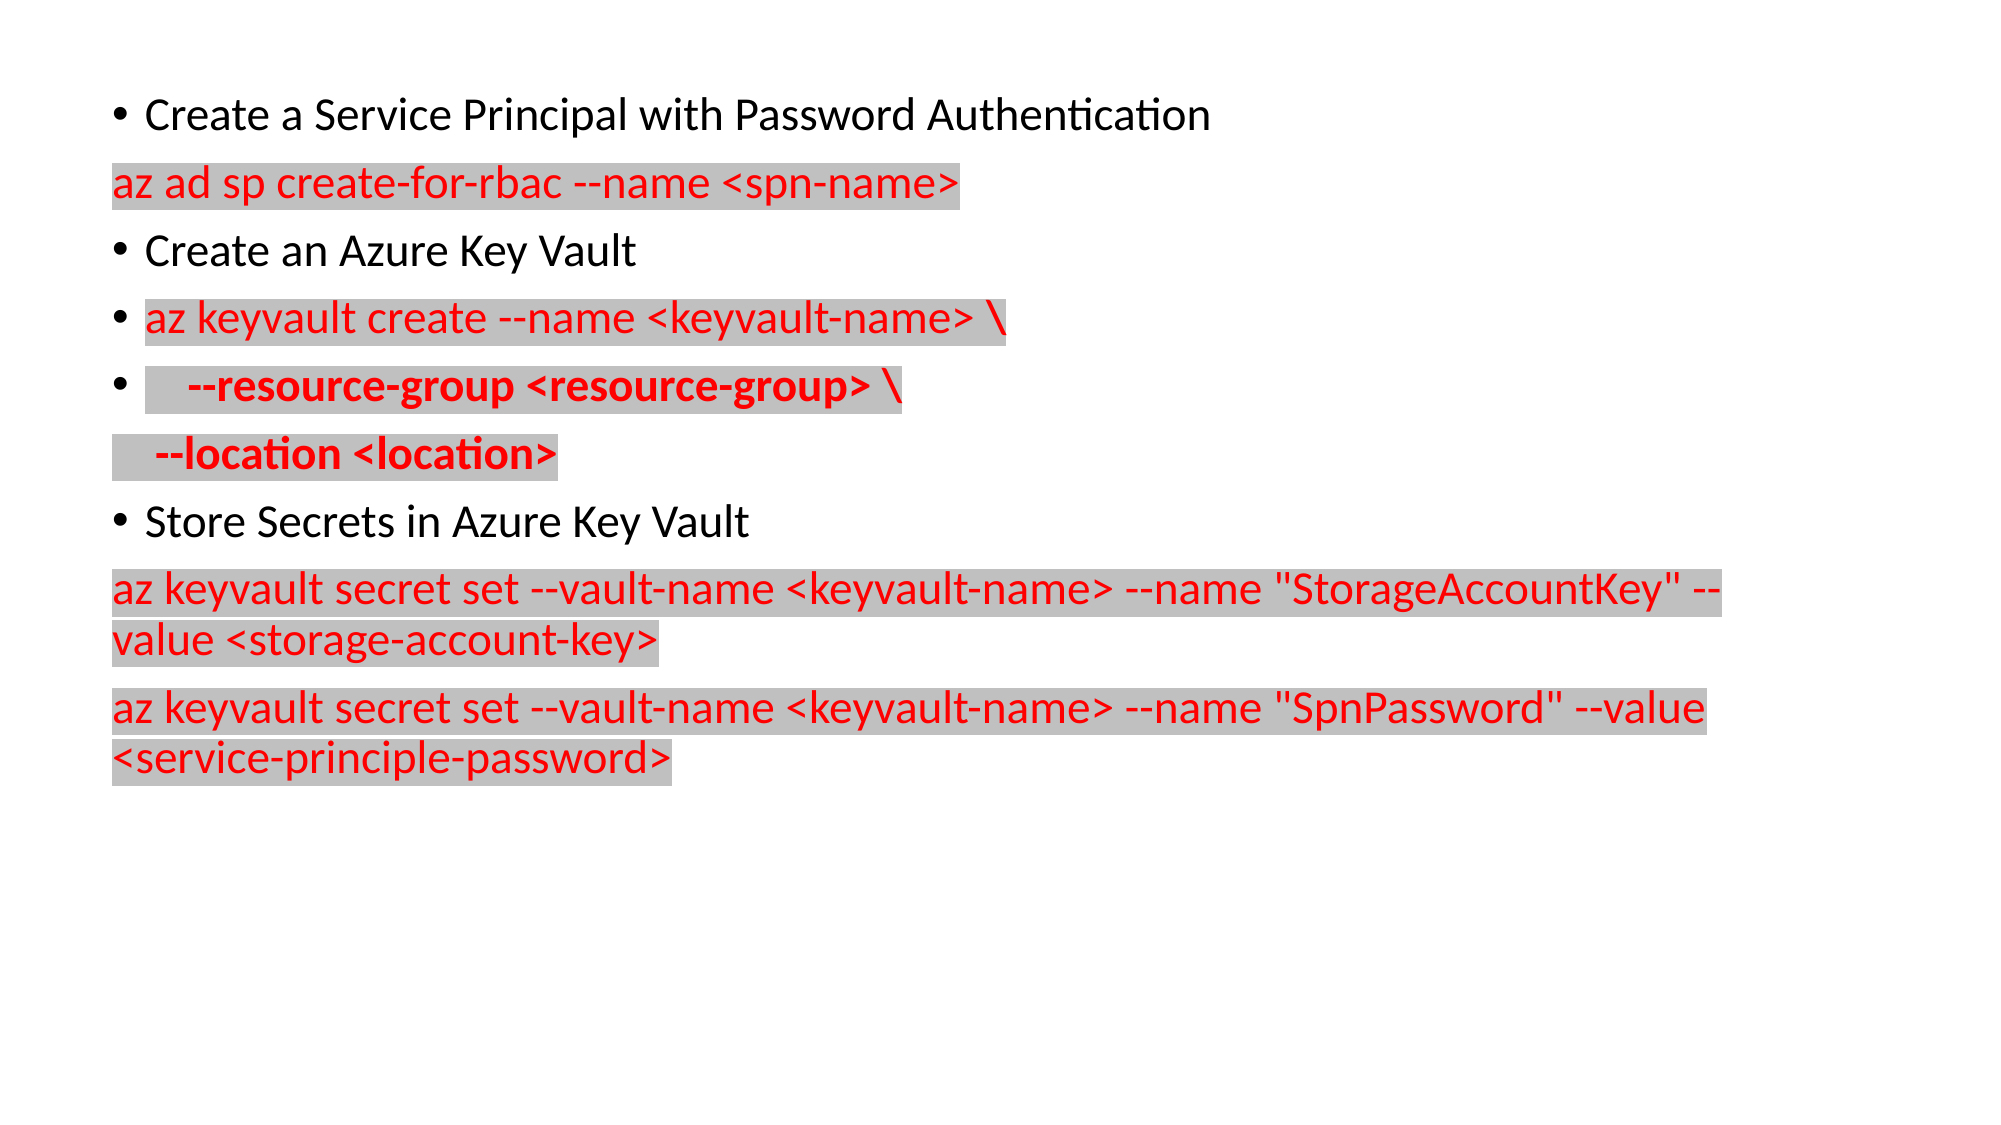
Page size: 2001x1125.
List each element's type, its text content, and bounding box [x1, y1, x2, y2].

list Create a Service Principal with Password Authentication az ad sp create-for-rbac --name <spn-name> Create an Azure Key Vault az keyvault create --name <keyvault-name> \ --resource-group <resource-group> \ --location <location> Store Secrets in Azure Key Vault az keyvault secret set --vault-name <keyvault-name> --name "StorageAccountKey" --value <storage-account-key> az keyvault secret set --vault-name <keyvault-name> --name "SpnPassword" --value <service-principle-password> [97, 82, 1822, 797]
